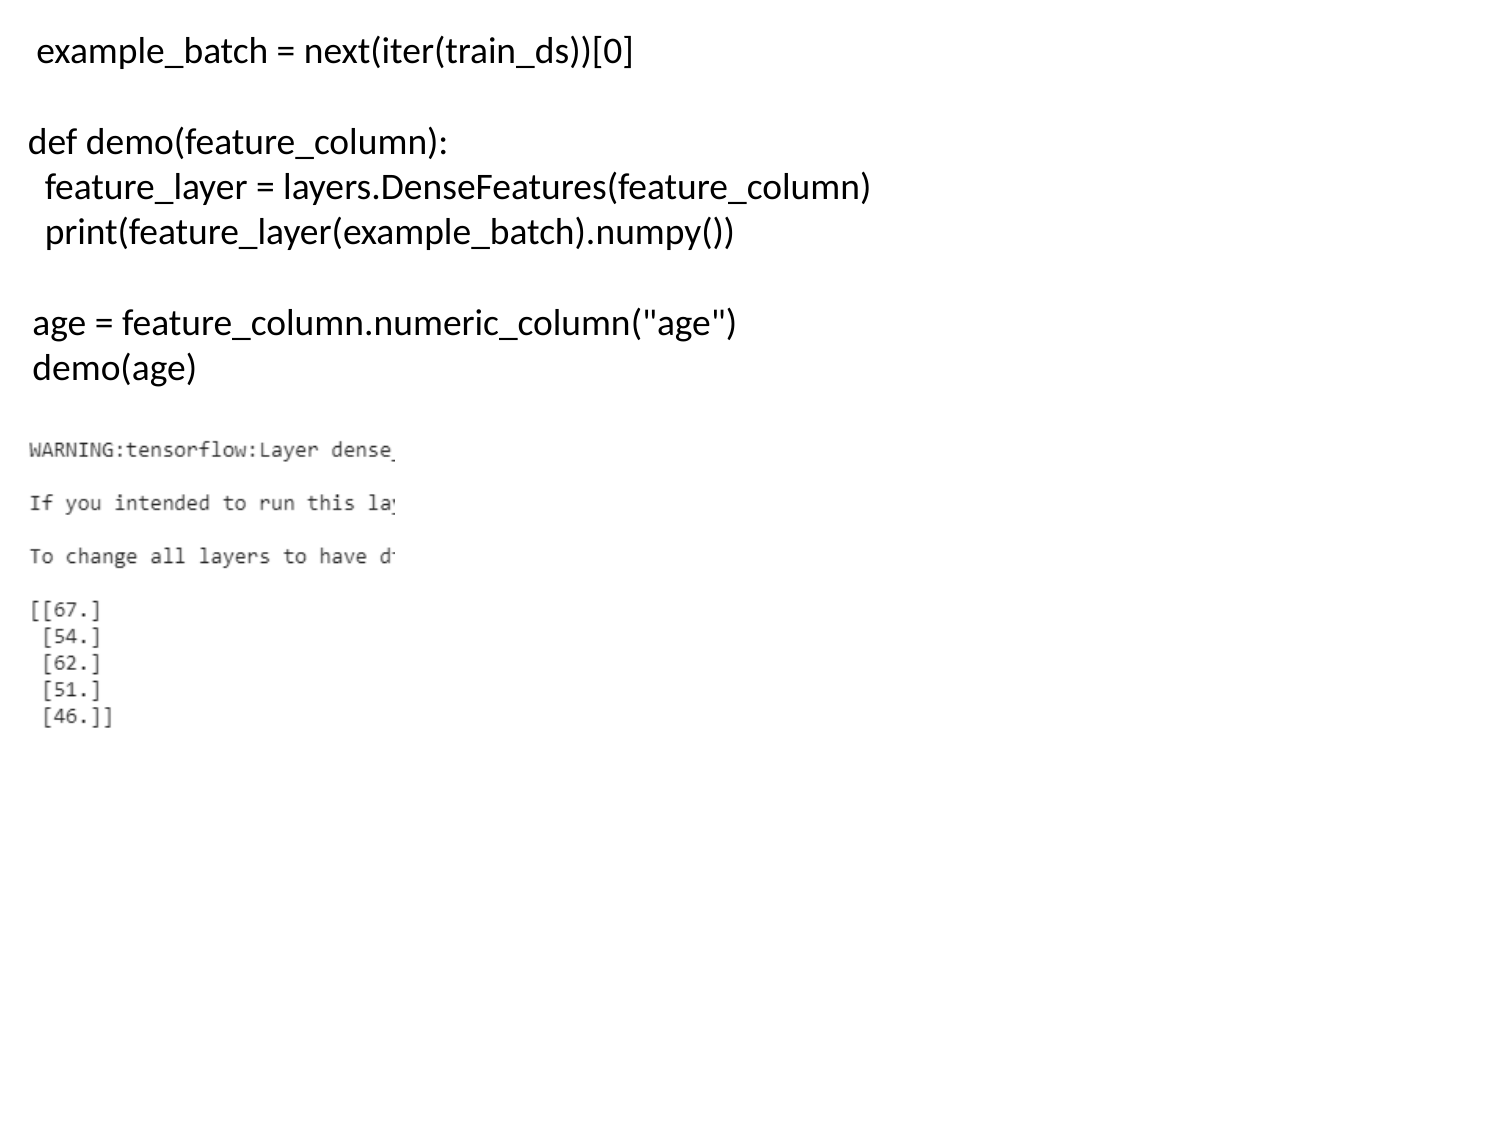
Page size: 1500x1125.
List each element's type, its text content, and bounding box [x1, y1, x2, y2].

text_box def demo(feature_column): feature_layer = layers.DenseFeatures(feature_column) print(feature_layer(example_batch).numpy()) [13, 109, 1052, 260]
text_box age = feature_column.numeric_column("age") demo(age) [17, 290, 771, 396]
text_box example_batch = next(iter(train_ds))[0] [21, 19, 650, 79]
picture [17, 432, 395, 743]
